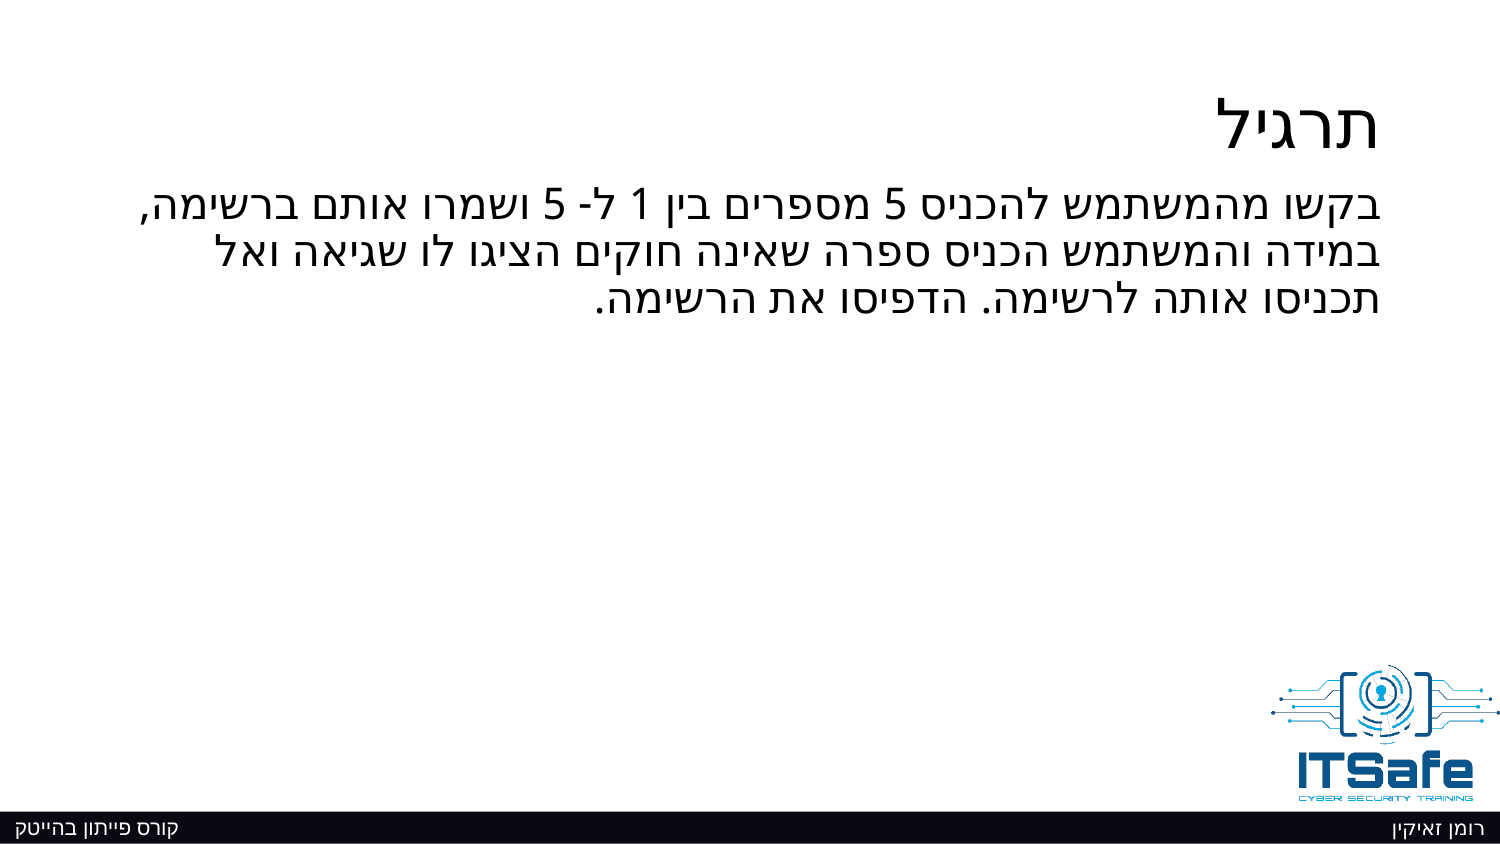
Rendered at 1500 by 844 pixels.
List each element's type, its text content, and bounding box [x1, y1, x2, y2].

title תרגיל [103, 44, 1397, 173]
list בקשו מהמשתמש להכניס 5 מספרים בין 1 ל- 5 ושמרו אותם ברשימה, במידה והמשתמש הכניס ספרה שאינה חוקים הציגו לו שגיאה ואל תכניסו אותה לרשימה. הדפיסו את הרשימה. [103, 173, 1397, 801]
picture [1397, 665, 1500, 801]
